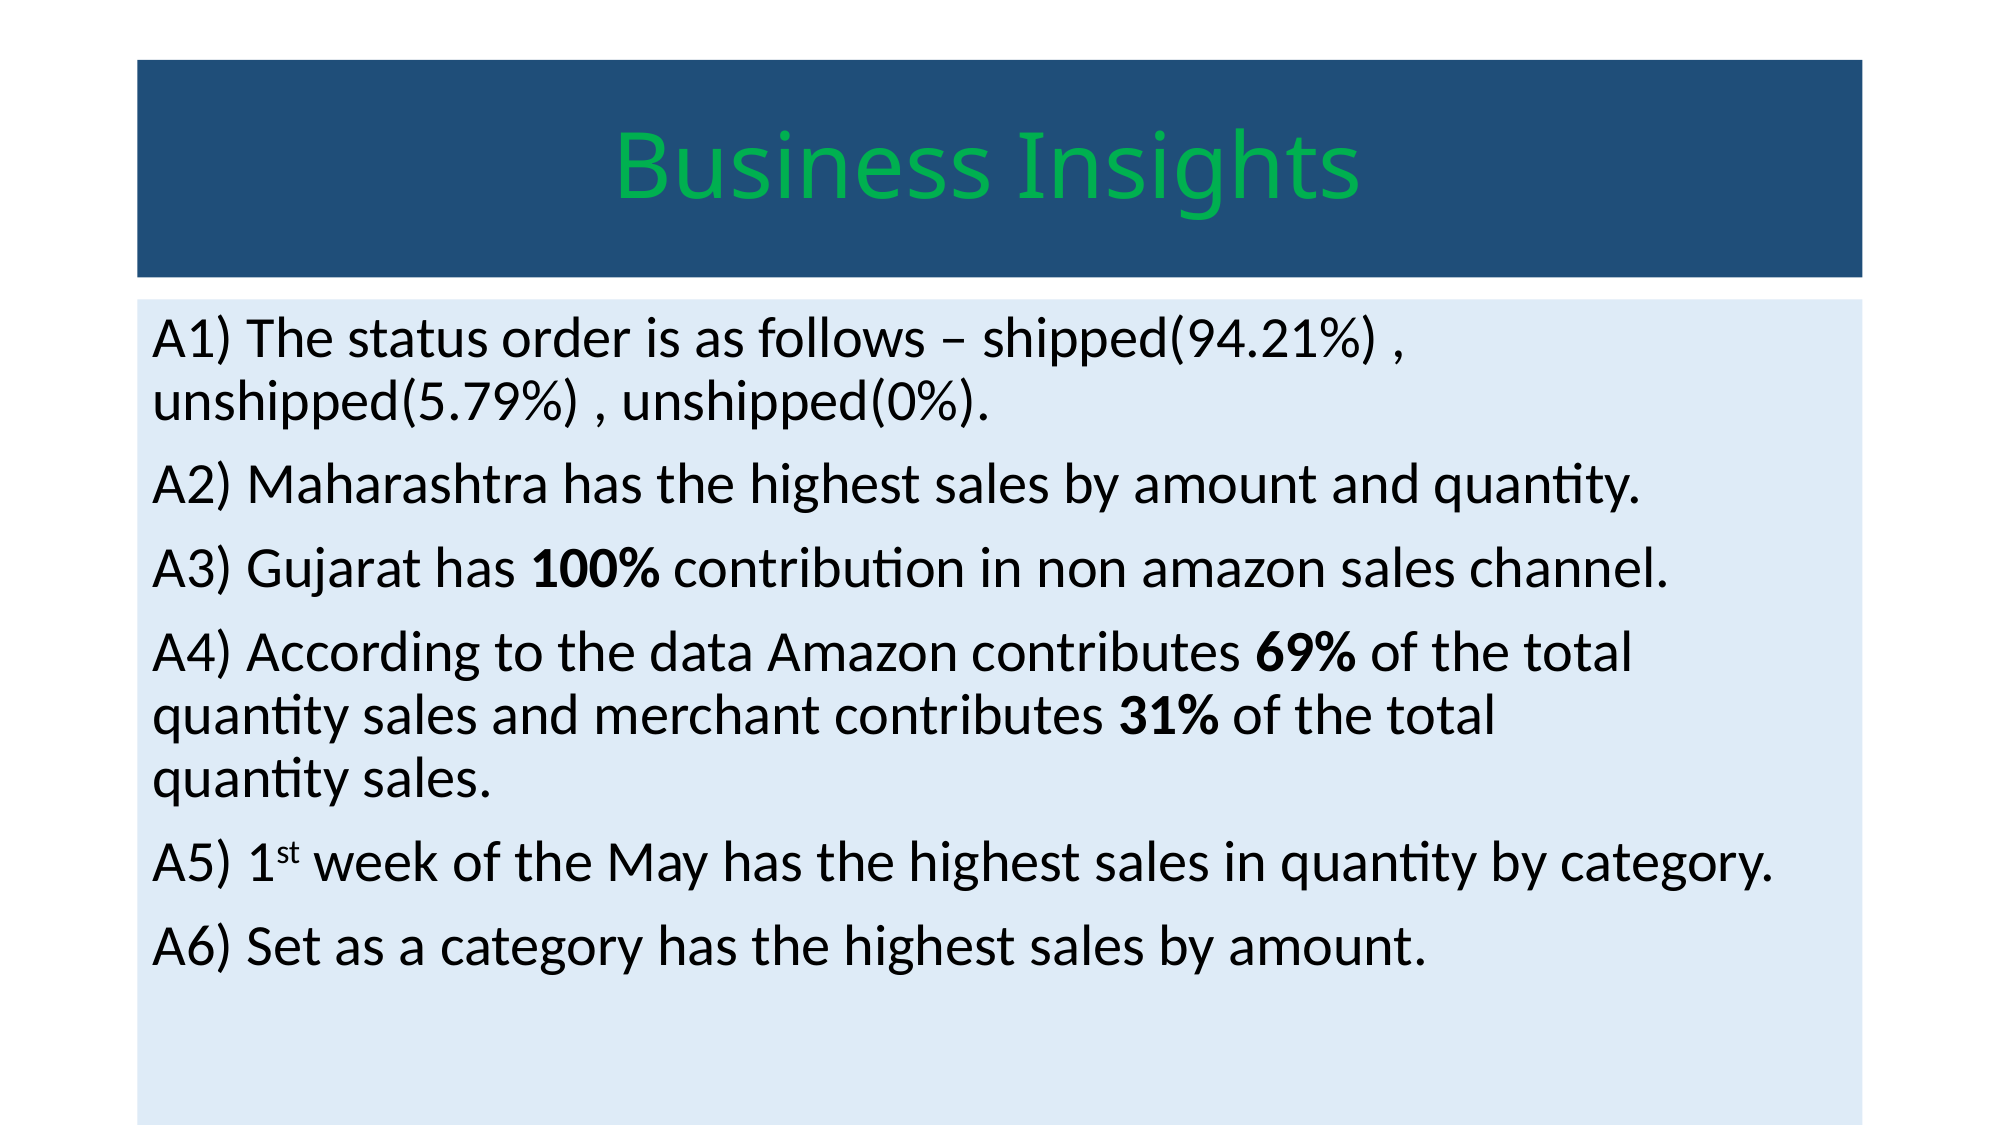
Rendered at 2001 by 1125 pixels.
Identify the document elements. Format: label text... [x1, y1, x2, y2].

list A1) The status order is as follows – shipped(94.21%) , unshipped(5.79%) , unshipped(0%). A2) Maharashtra has the highest sales by amount and quantity. A3) Gujarat has 100% contribution in non amazon sales channel. A4) According to the data Amazon contributes 69% of the total quantity sales and merchant contributes 31% of the total quantity sales. A5) 1st week of the May has the highest sales in quantity by category. A6) Set as a category has the highest sales by amount. [137, 299, 1863, 1125]
title Business Insights [137, 59, 1863, 278]
